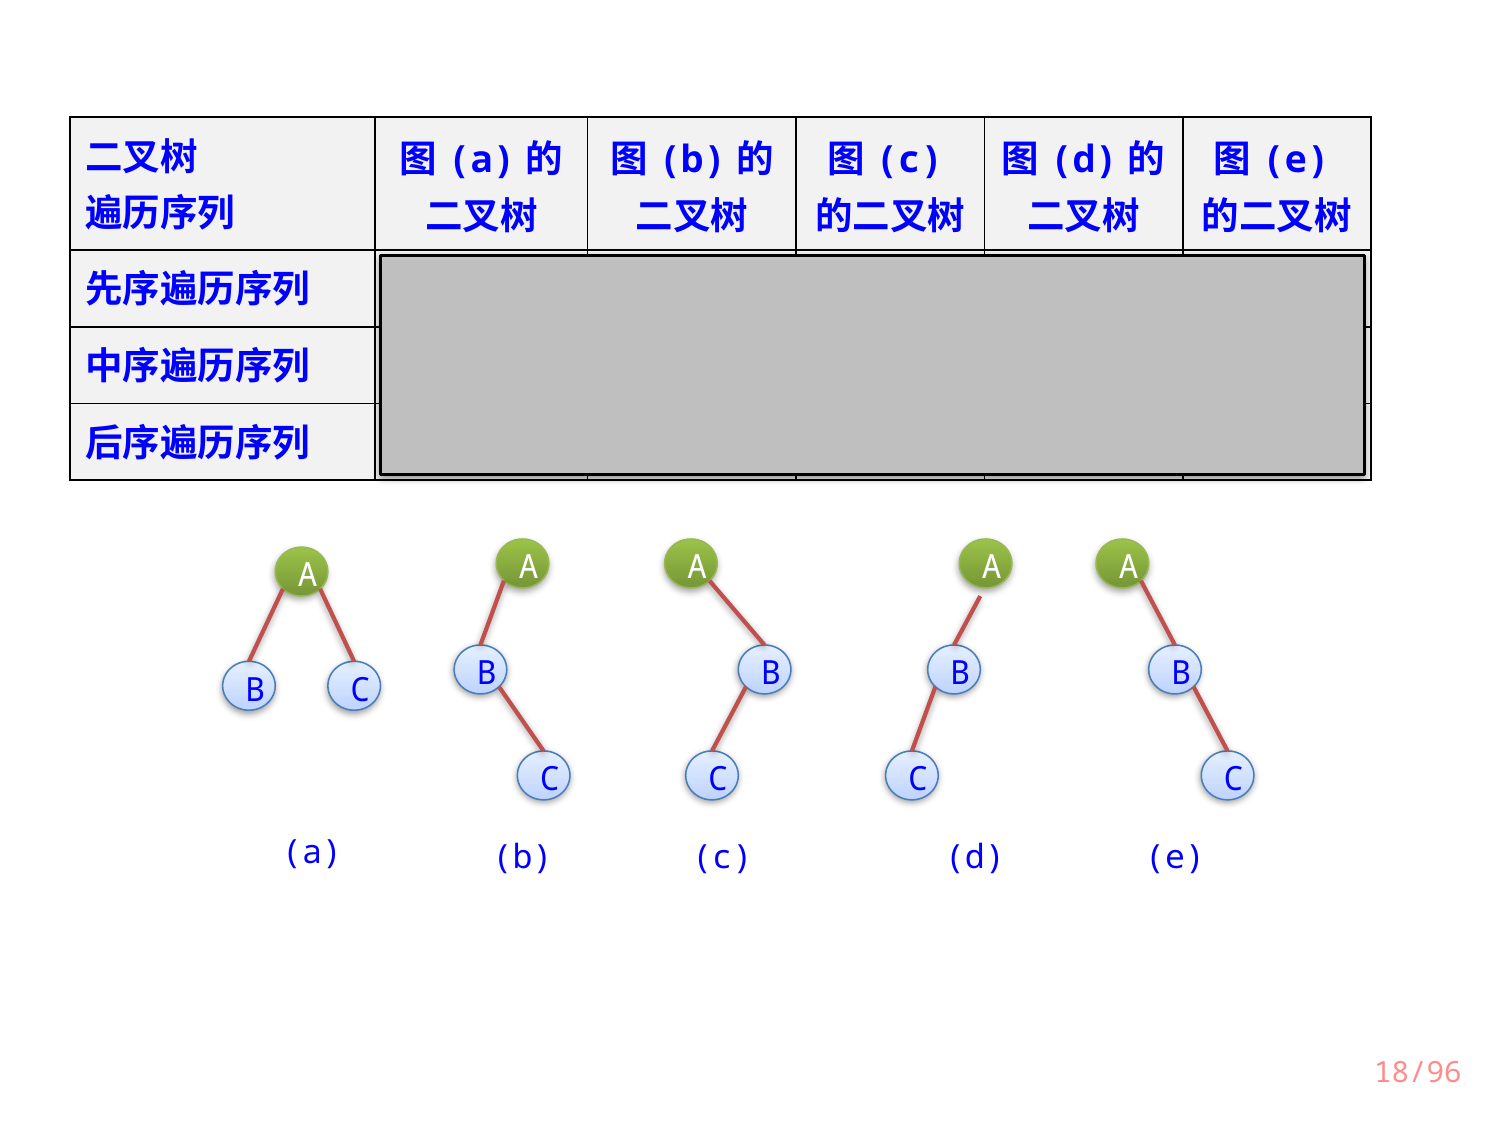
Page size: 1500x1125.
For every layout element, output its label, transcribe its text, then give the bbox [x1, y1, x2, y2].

table_header 图(a)的二叉树 [376, 118, 587, 249]
table_header 图(e)的二叉树 [1184, 118, 1370, 249]
table_header 二叉树 遍历序列 [71, 118, 374, 249]
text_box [222, 538, 1255, 884]
table_header 图(c)的二叉树 [797, 118, 984, 249]
table_cell ABC [1362, 251, 1370, 259]
slide_number 18/96 [1317, 1042, 1477, 1103]
text_box [378, 253, 1366, 477]
table_cell 后序遍历序列 [71, 404, 374, 479]
table_header 图(d)的二叉树 [985, 118, 1182, 249]
table_header 图(b)的二叉树 [588, 118, 795, 249]
table_cell 中序遍历序列 [71, 328, 373, 403]
table_cell 先序遍历序列 [71, 251, 374, 326]
